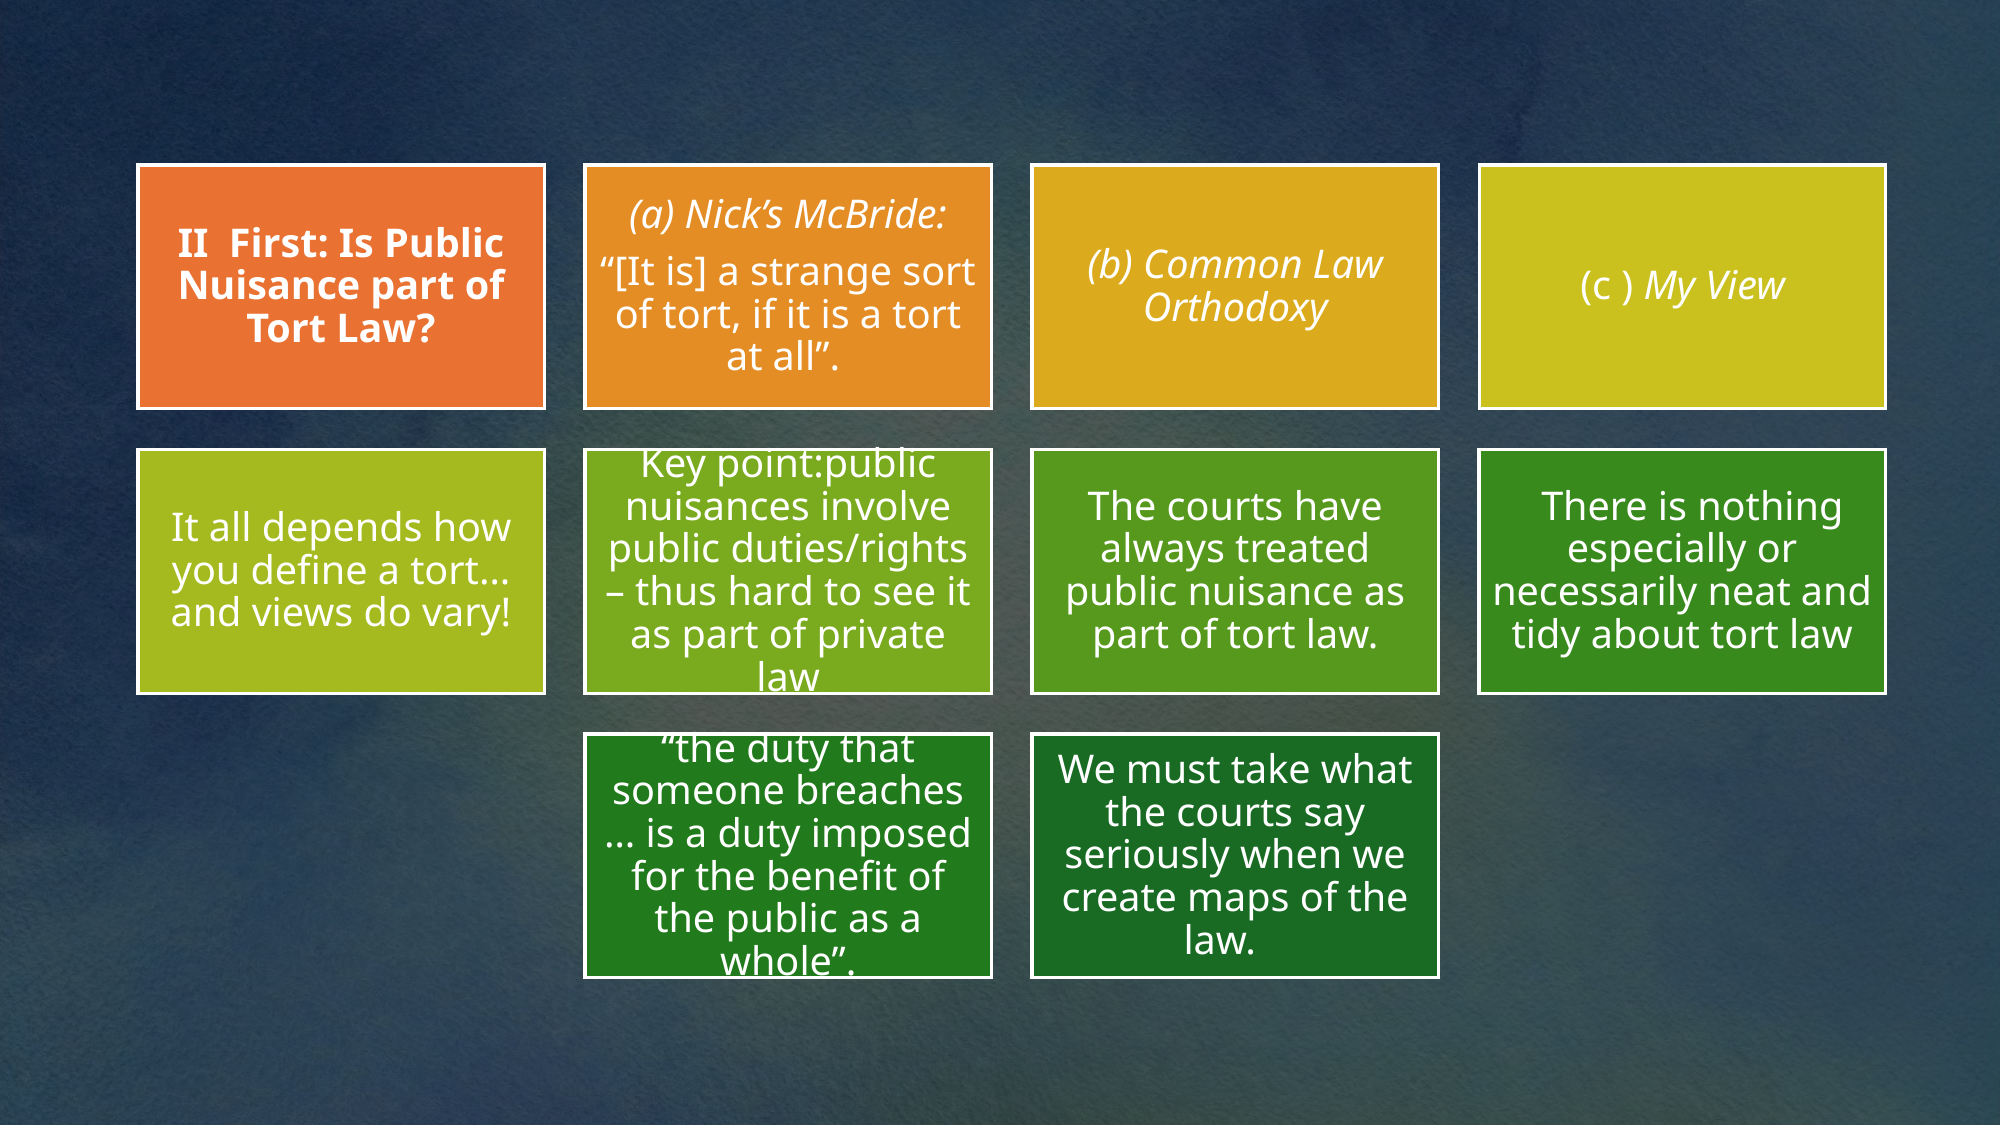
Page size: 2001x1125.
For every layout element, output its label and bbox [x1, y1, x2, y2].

picture [0, 0, 2000, 1125]
text_box [136, 129, 1887, 1014]
